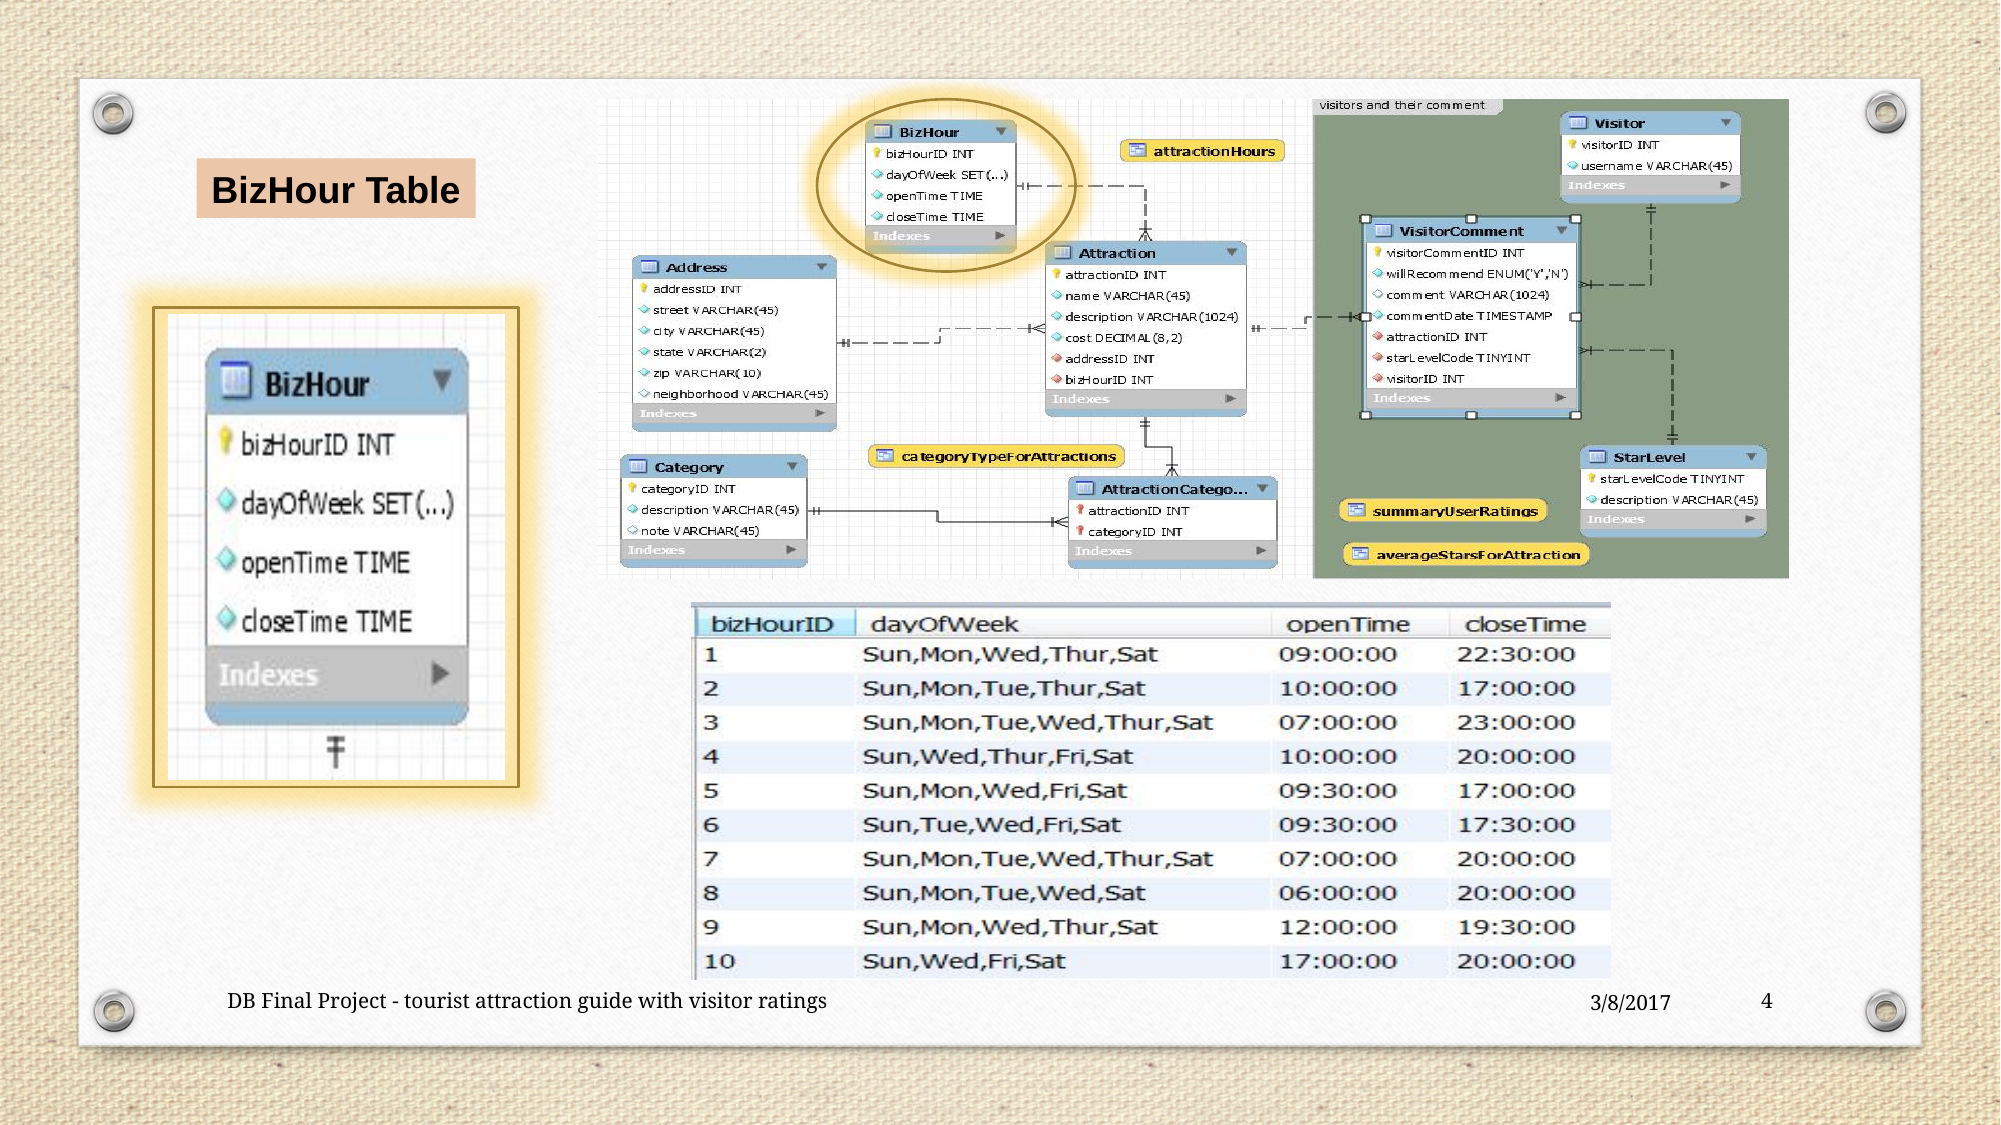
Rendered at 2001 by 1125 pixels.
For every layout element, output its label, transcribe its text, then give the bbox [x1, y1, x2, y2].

picture [0, 0, 2001, 1125]
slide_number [1423, 979, 1686, 1025]
footer DB Final Project - tourist attraction guide with visitor ratings [212, 979, 1411, 1025]
text_box BizHour Table [196, 158, 476, 218]
slide_number 4 [1698, 979, 1788, 1025]
text_box [152, 306, 520, 788]
